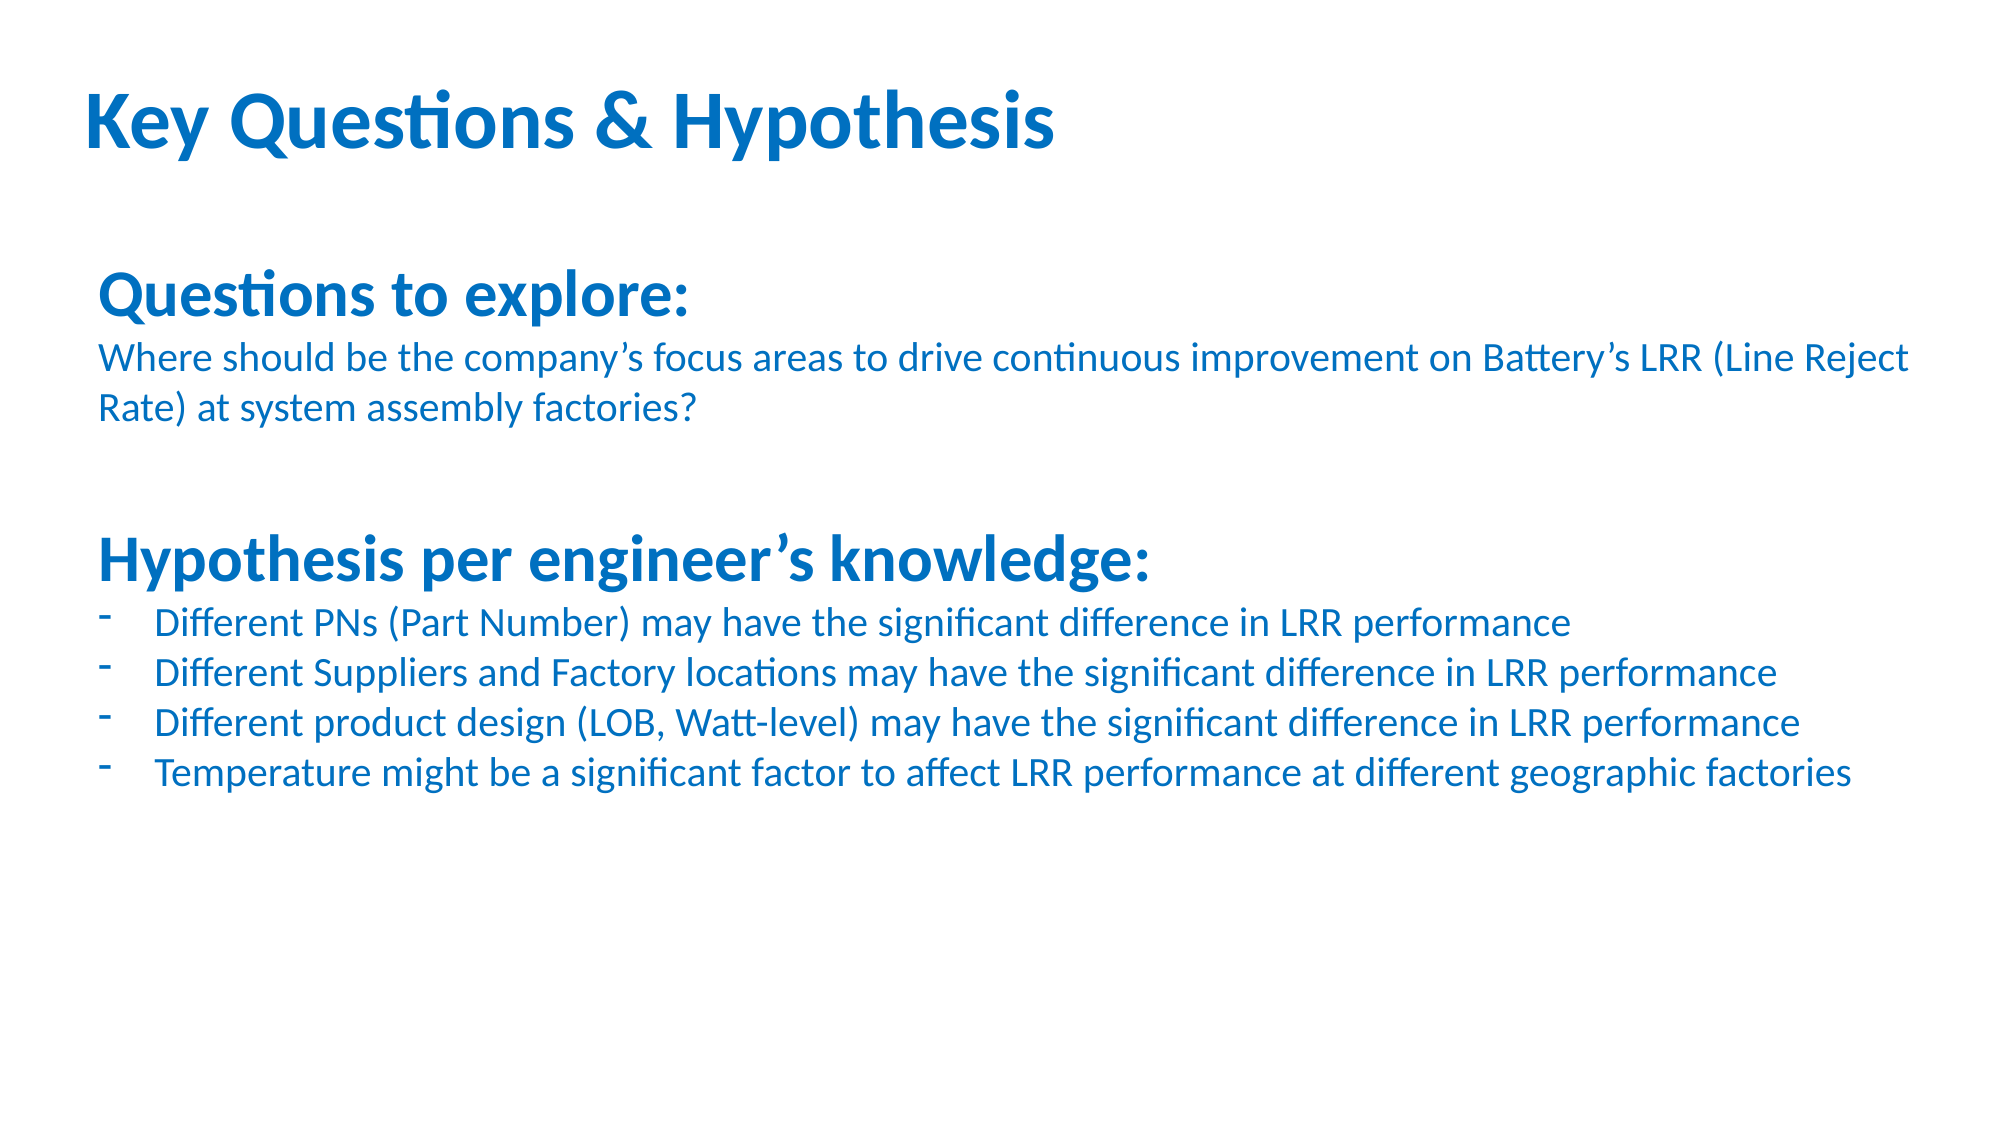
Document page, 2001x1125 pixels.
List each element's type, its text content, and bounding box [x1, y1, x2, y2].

text_box Questions to explore: Where should be the company’s focus areas to drive continuous improvement on Battery’s LRR (Line Reject Rate) at system assembly factories? [90, 242, 1925, 437]
text_box Hypothesis per engineer’s knowledge: Different PNs (Part Number) may have the significant difference in LRR performance Different Suppliers and Factory locations may have the significant difference in LRR performance Different product design (LOB, Watt-level) may have the significant difference in LRR performance Temperature might be a significant factor to affect LRR performance at different geographic factories [90, 507, 1925, 803]
text_box Key Questions & Hypothesis [78, 57, 1964, 173]
